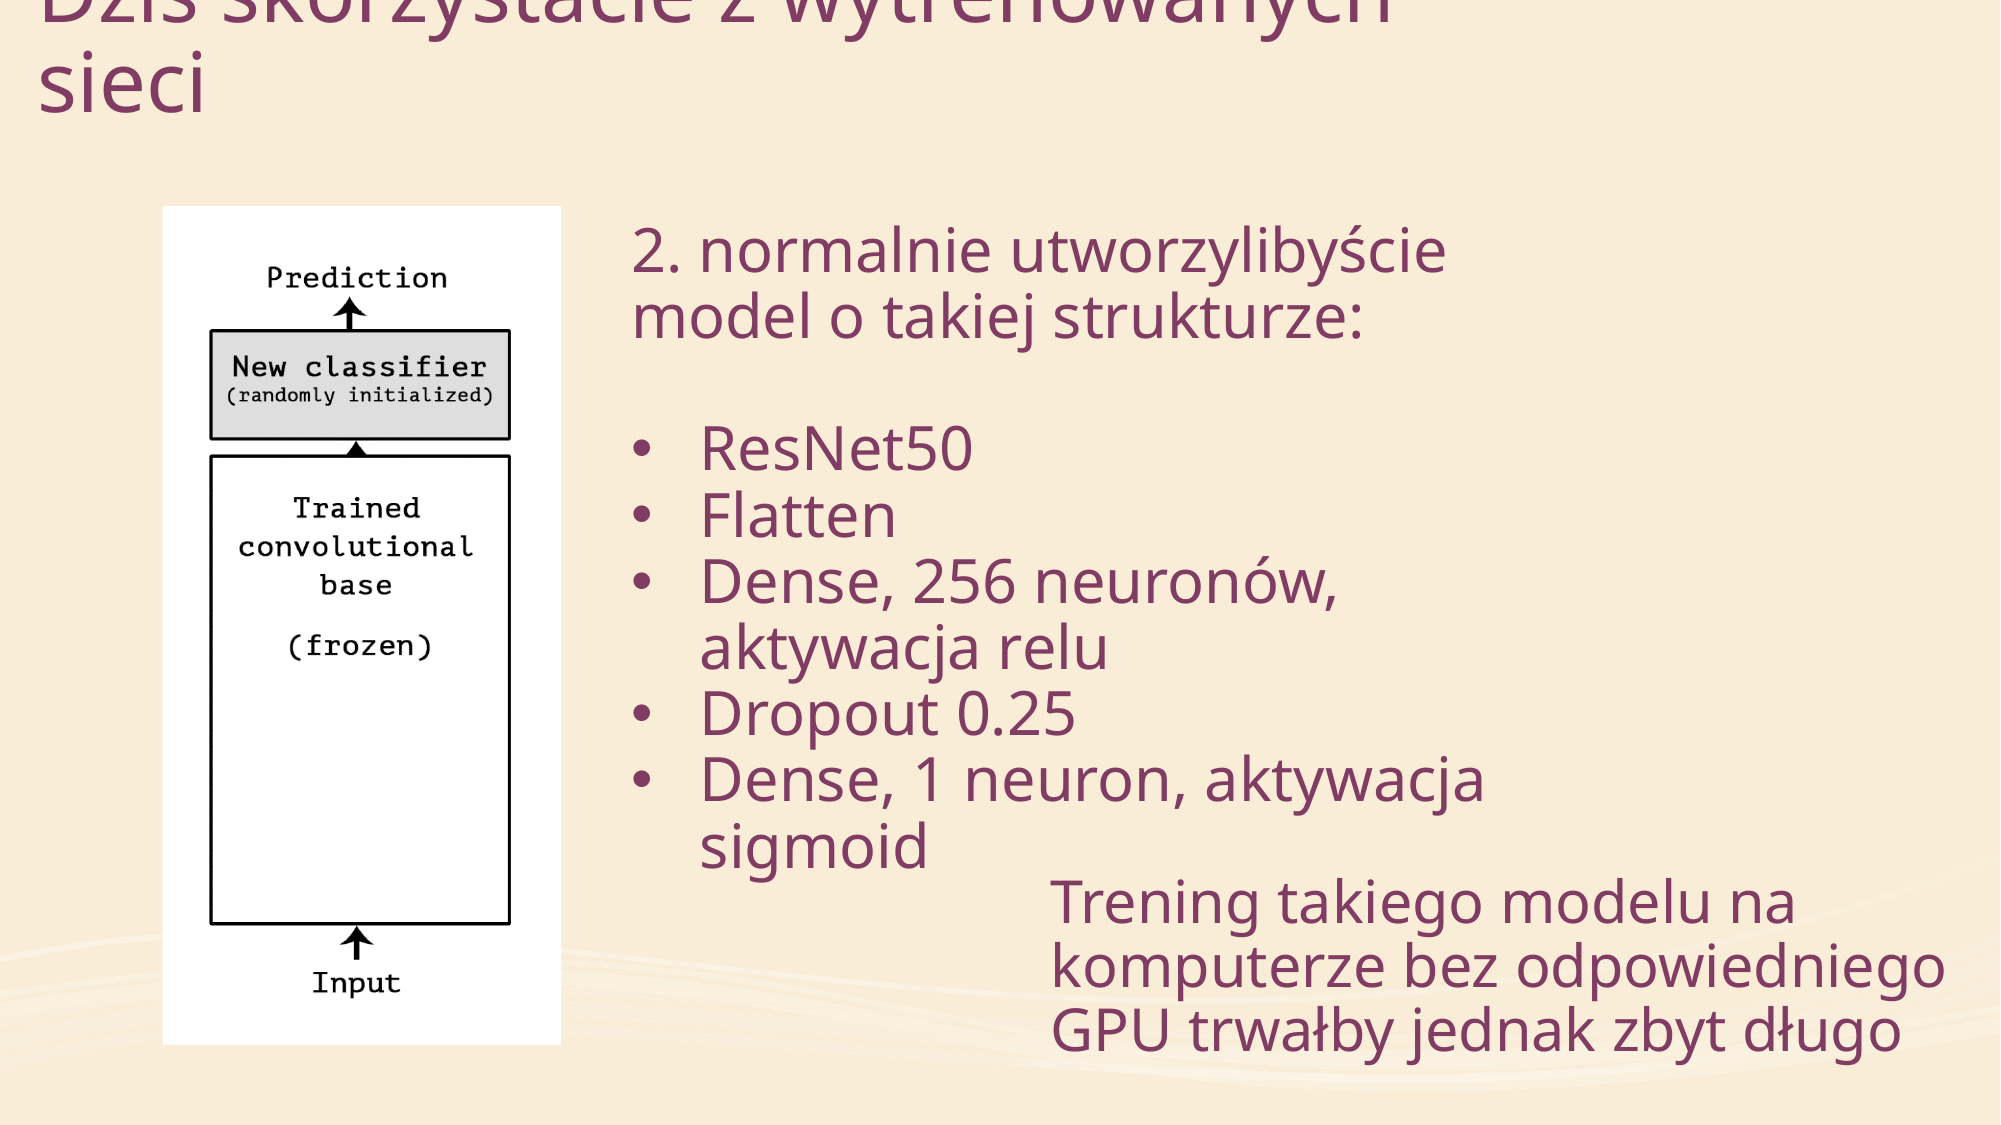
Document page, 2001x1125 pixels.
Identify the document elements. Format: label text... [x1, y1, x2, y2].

text_box Trening takiego modelu na komputerze bez odpowiedniego GPU trwałby jednak zbyt długo [1035, 844, 1968, 1072]
text_box 2. normalnie utworzylibyście model o takiej strukturze: ResNet50 Flatten Dense, 256 neuronów, aktywacja relu Dropout 0.25 Dense, 1 neuron, aktywacja sigmoid [616, 206, 1548, 889]
picture [162, 206, 561, 1046]
title Dziś skorzystacie z wytrenowanych sieci [22, 15, 1598, 138]
